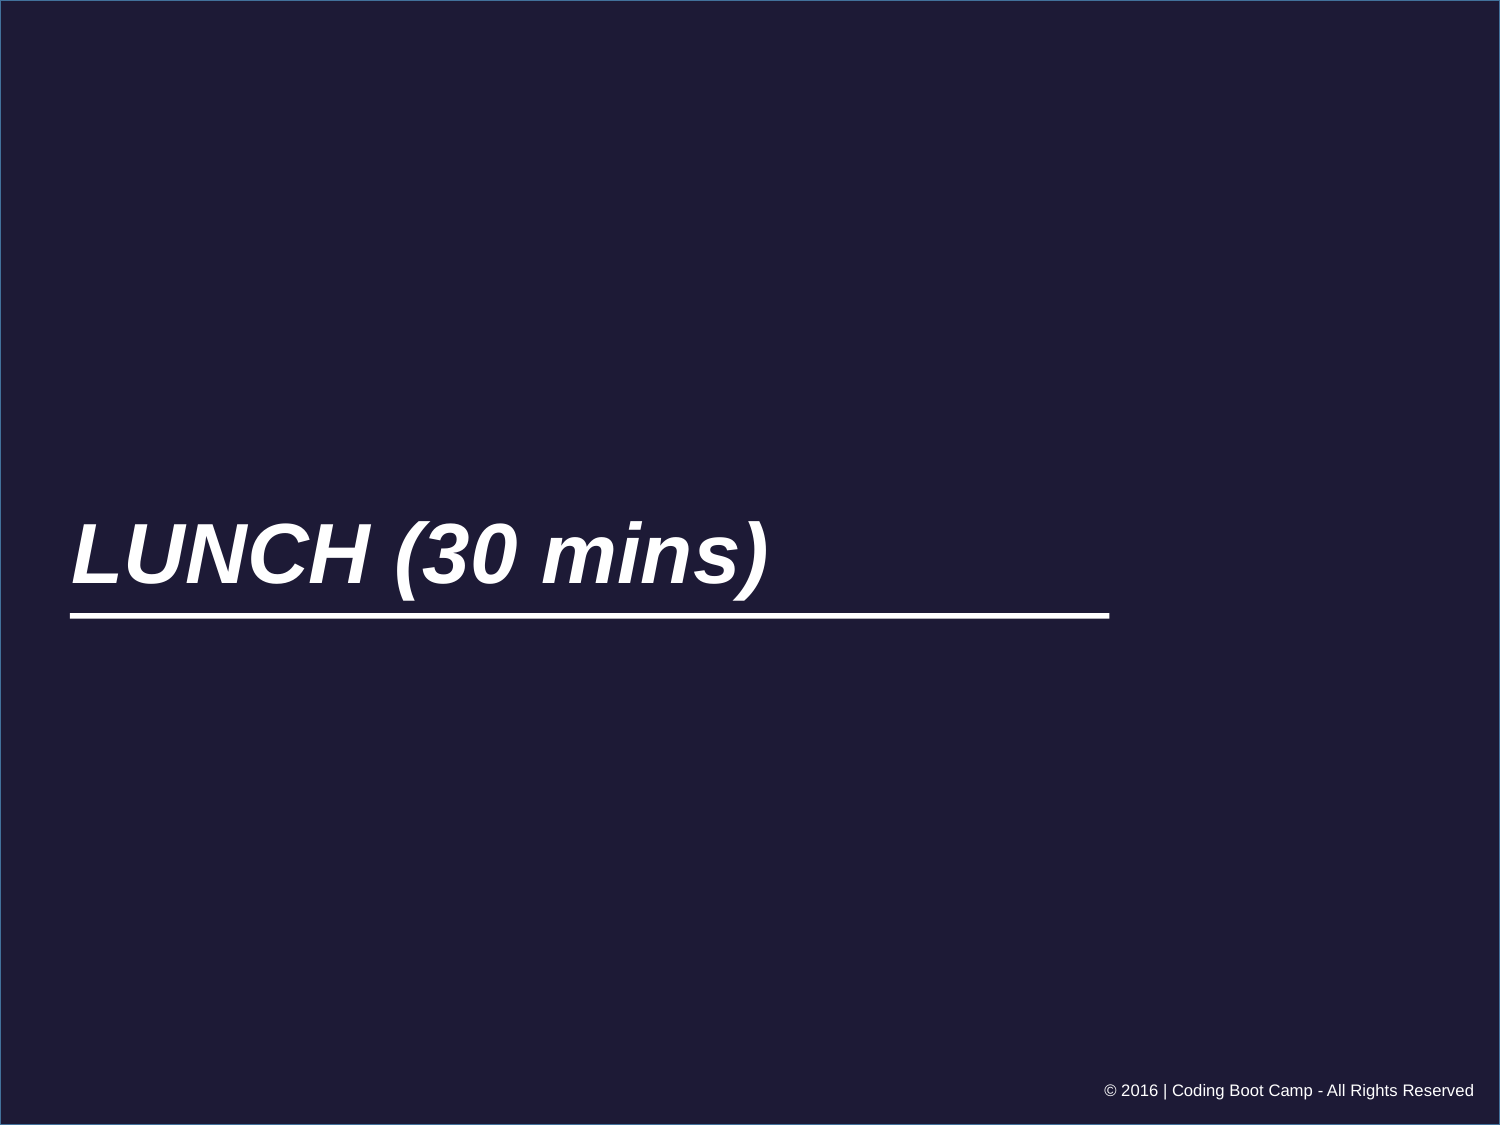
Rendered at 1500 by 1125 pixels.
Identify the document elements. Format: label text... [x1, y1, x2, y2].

title LUNCH (30 mins) [63, 483, 1415, 628]
